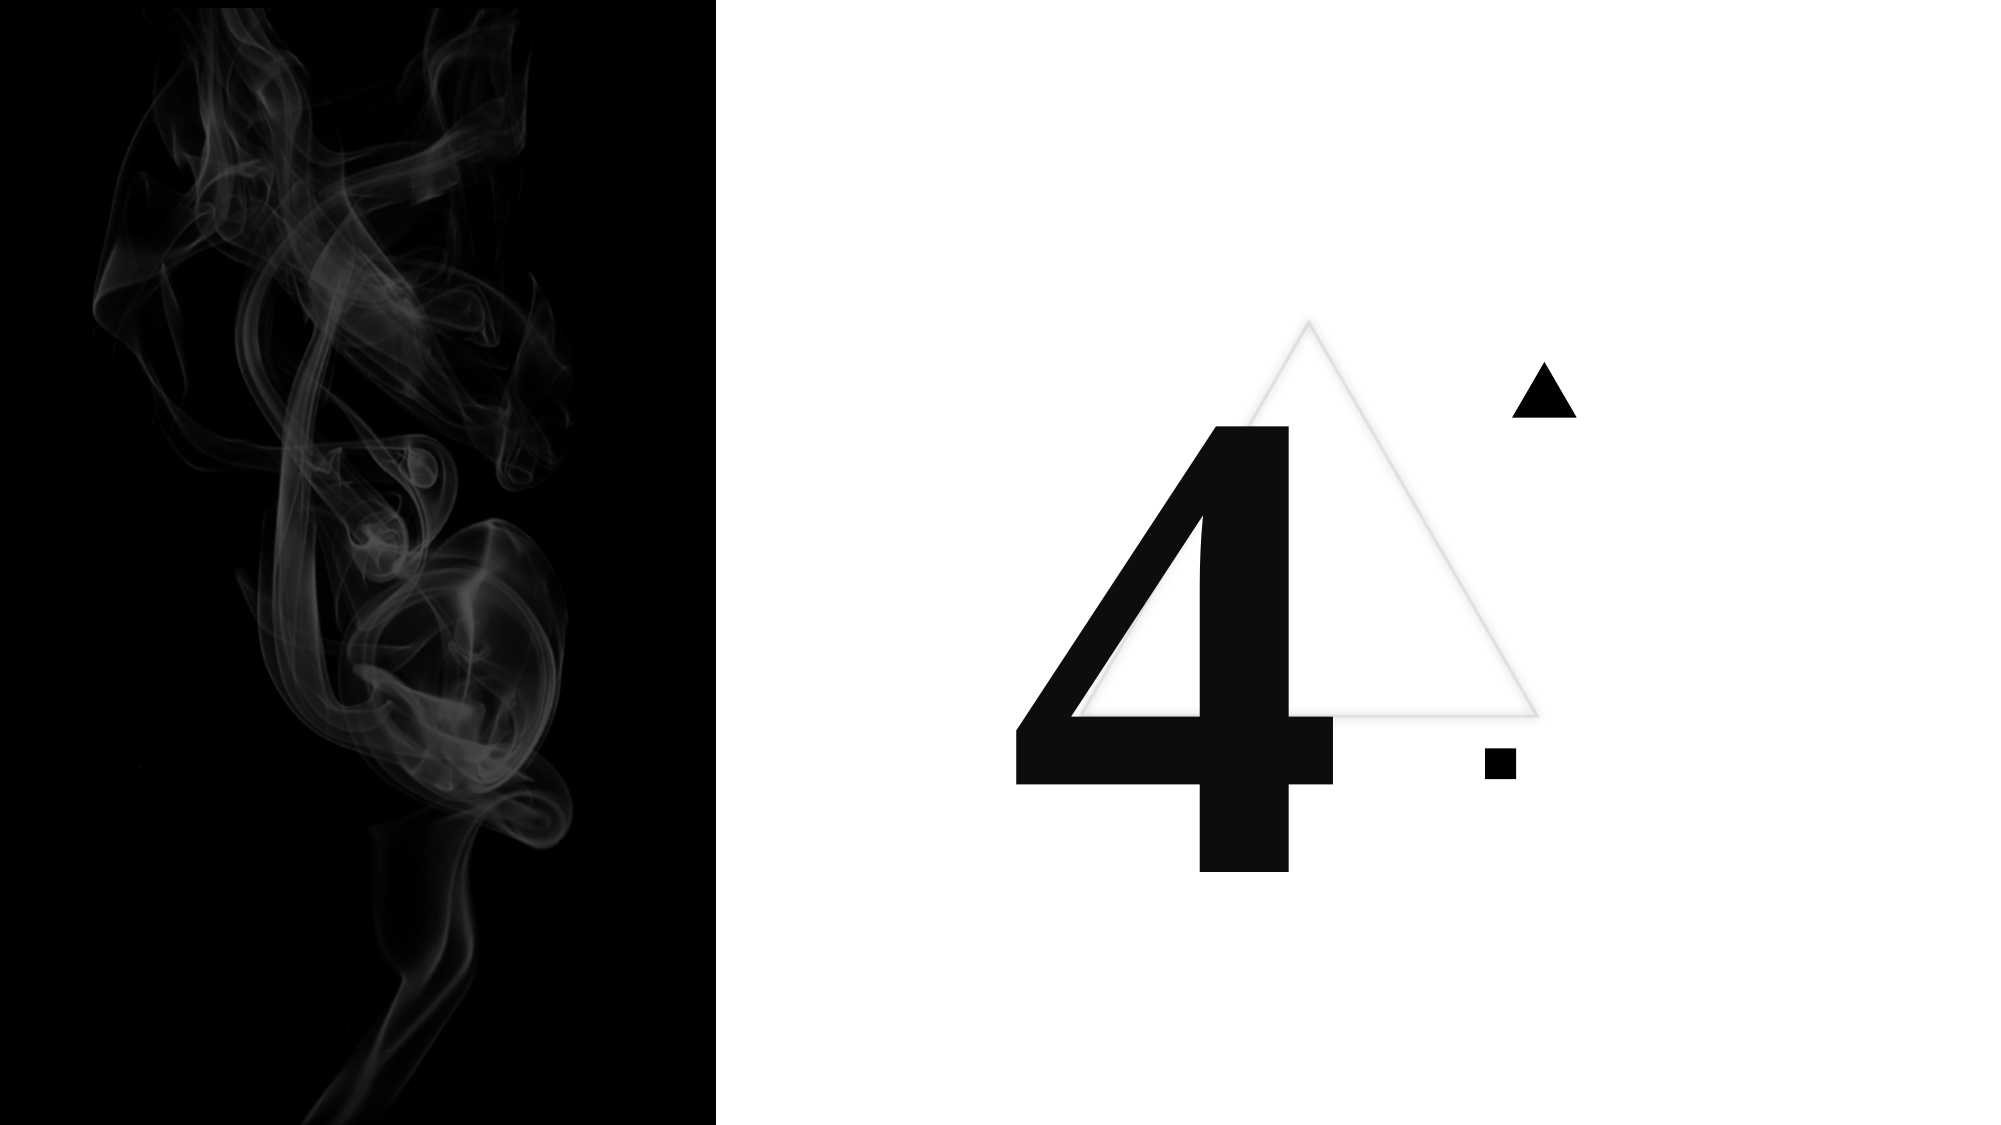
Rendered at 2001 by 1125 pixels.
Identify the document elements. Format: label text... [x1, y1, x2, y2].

text_box [0, 0, 716, 1125]
picture [92, 7, 573, 1125]
text_box 4 [1000, 187, 1581, 1016]
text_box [1080, 322, 1577, 780]
